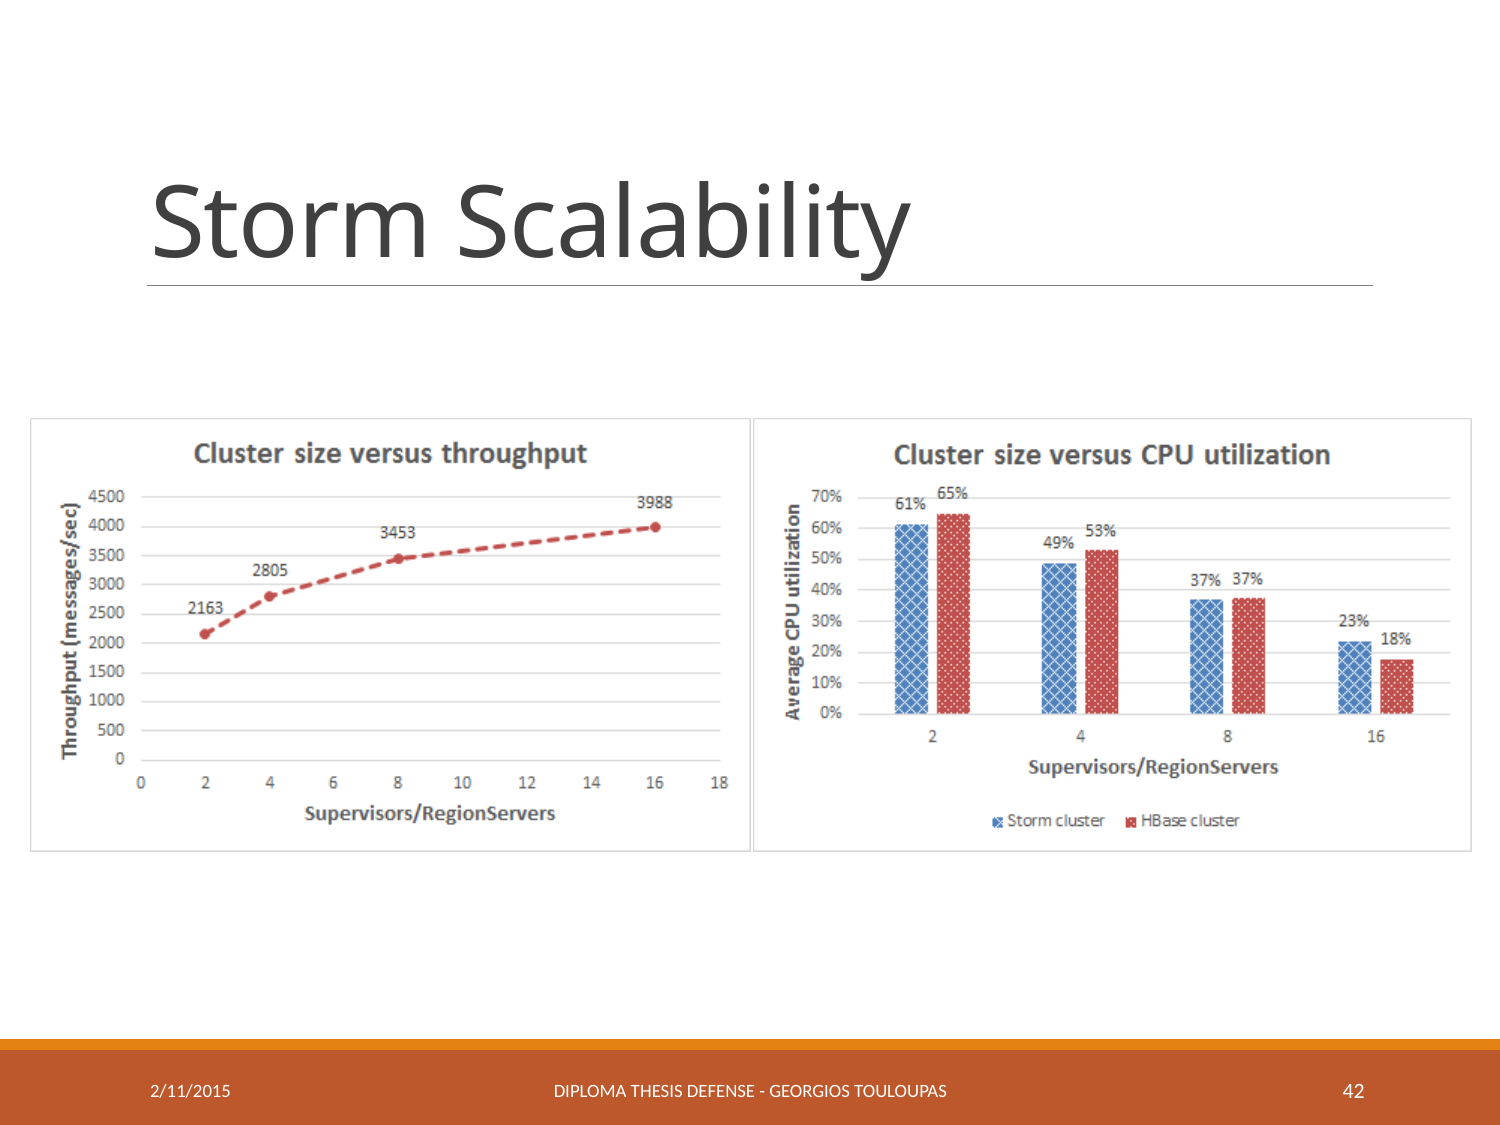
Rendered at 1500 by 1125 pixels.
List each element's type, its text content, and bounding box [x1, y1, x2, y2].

footer Diploma Thesis Defense - Georgios Touloupas [453, 1059, 1047, 1120]
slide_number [135, 1059, 440, 1120]
title Storm Scalability [135, 47, 1373, 285]
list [29, 418, 751, 852]
slide_number 42 [1218, 1059, 1380, 1120]
picture [753, 418, 1472, 852]
